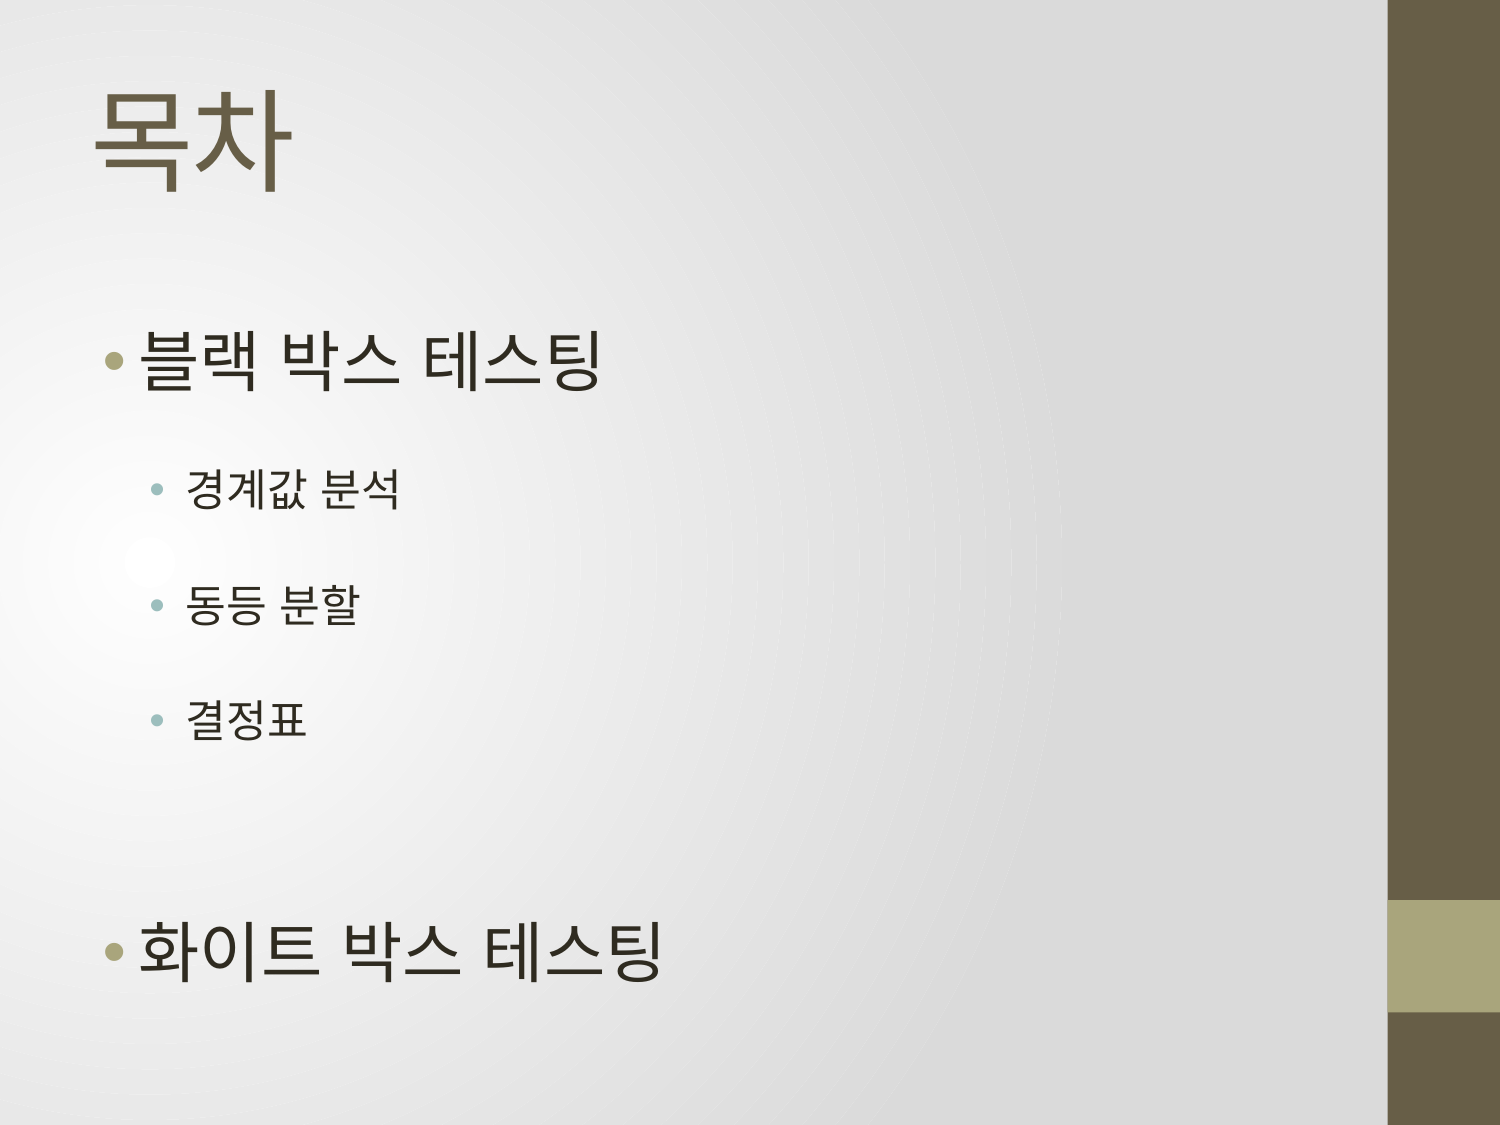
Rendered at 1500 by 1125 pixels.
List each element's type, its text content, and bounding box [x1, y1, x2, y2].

title 목차 [75, 45, 1325, 233]
list 블랙 박스 테스팅 경계값 분석 동등 분할 결정표 화이트 박스 테스팅 [69, 232, 686, 1050]
